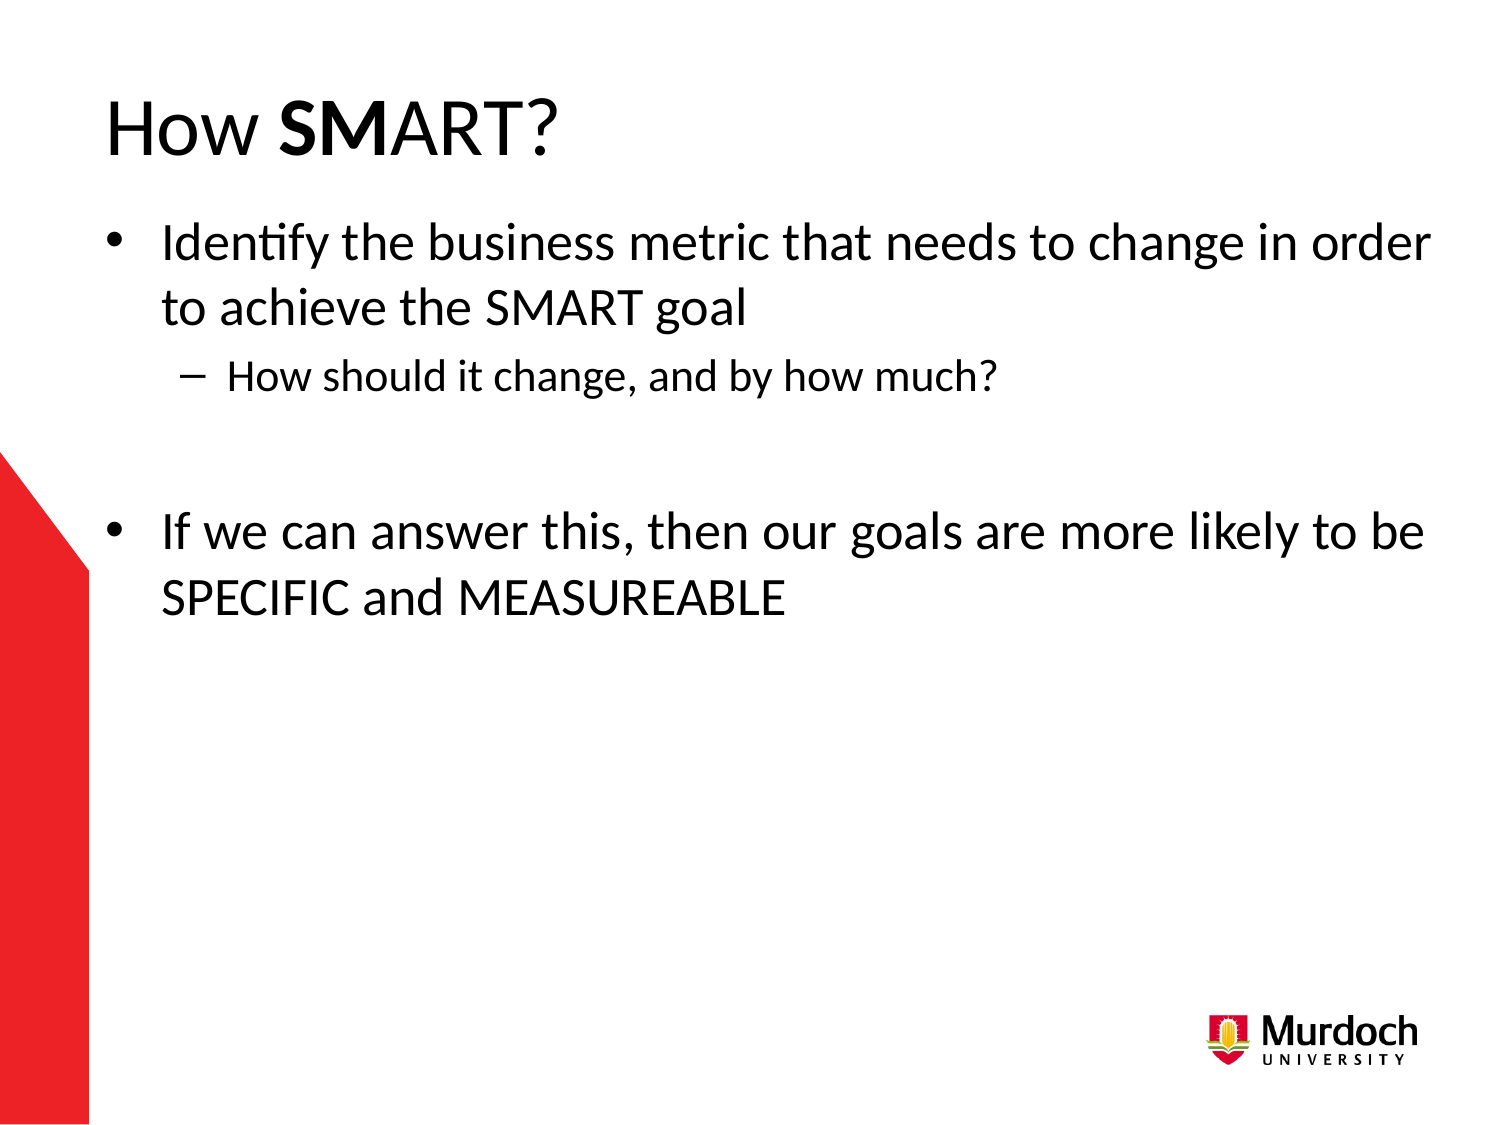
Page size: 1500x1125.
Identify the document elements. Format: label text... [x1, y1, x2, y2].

picture [1206, 1015, 1417, 1065]
list Identify the business metric that needs to change in order to achieve the SMART goal How should it change, and by how much? If we can answer this, then our goals are more likely to be SPECIFIC and MEASUREABLE [90, 199, 1473, 971]
title How SMART? [90, 45, 1473, 199]
